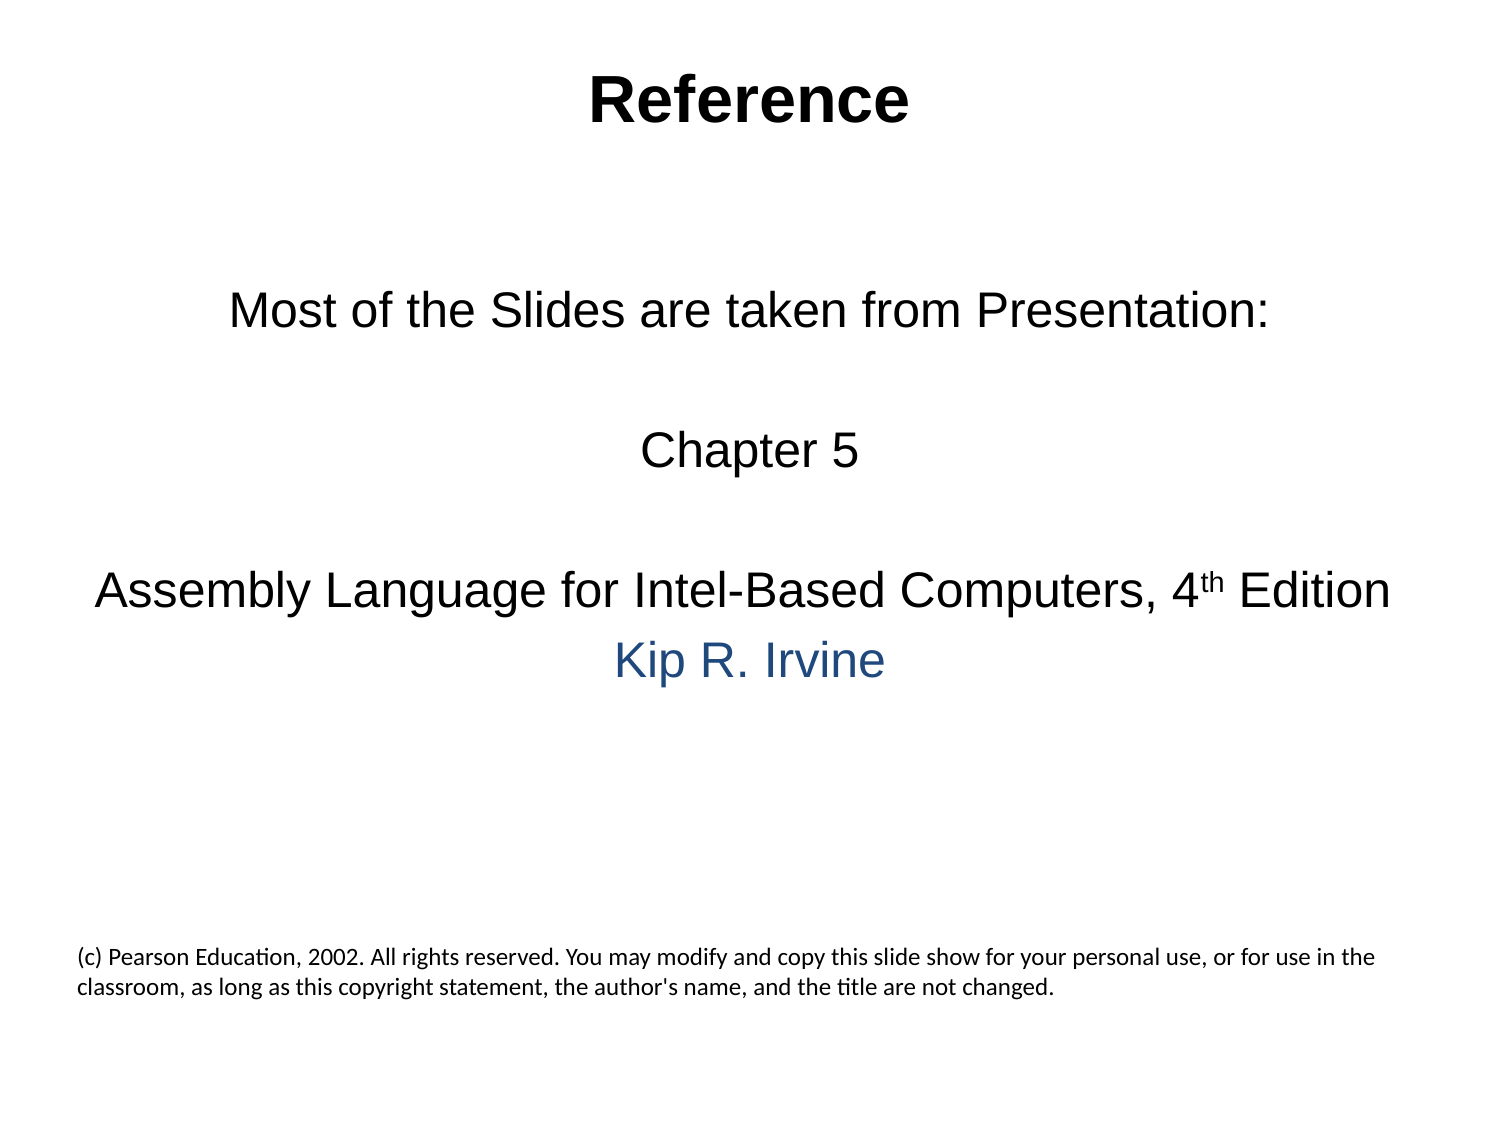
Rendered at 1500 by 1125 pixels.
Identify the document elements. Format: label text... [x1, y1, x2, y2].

text_box (c) Pearson Education, 2002. All rights reserved. You may modify and copy this slide show for your personal use, or for use in the classroom, as long as this copyright statement, the author's name, and the title are not changed. [62, 932, 1413, 1008]
list Most of the Slides are taken from Presentation: Chapter 5 Assembly Language for Intel-Based Computers, 4th Edition Kip R. Irvine [75, 200, 1425, 1013]
title Reference [75, 24, 1425, 168]
